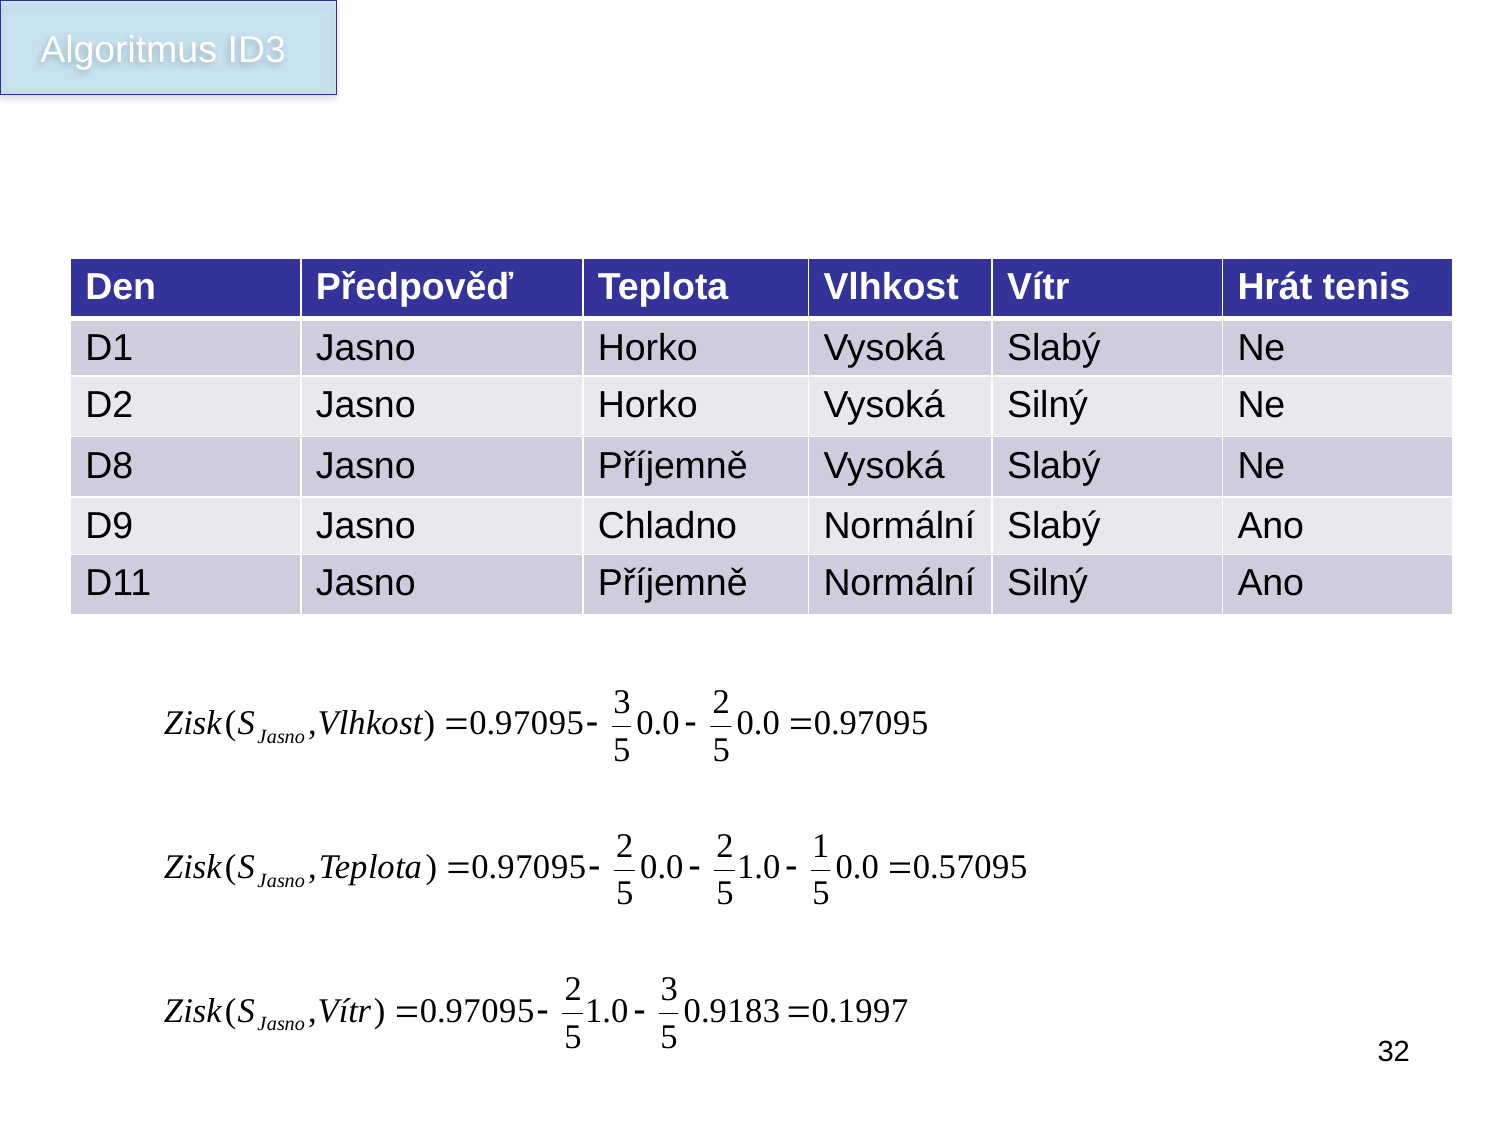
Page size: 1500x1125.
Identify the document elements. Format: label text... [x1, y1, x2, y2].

table_cell Vysoká [809, 437, 991, 496]
table_cell Silný [993, 555, 1222, 614]
table_cell D1 [71, 321, 300, 375]
table_cell Chladno [584, 498, 808, 554]
text_box Algoritmus ID3 [0, 0, 337, 95]
table_cell Slabý [993, 437, 1222, 496]
table_cell Horko [584, 321, 808, 375]
table_cell Ano [1223, 498, 1452, 554]
table_header Teplota [584, 259, 808, 316]
table_cell Ano [1223, 555, 1452, 614]
table_cell Vysoká [809, 377, 991, 436]
table_cell Příjemně [584, 437, 808, 496]
table_cell Příjemně [584, 555, 808, 614]
table_cell Horko [584, 377, 808, 436]
table_cell Jasno [302, 377, 582, 436]
table_cell Ne [1223, 321, 1452, 375]
table_header Předpověď [302, 259, 582, 316]
table_cell Jasno [302, 498, 582, 554]
table_cell Slabý [993, 321, 1222, 375]
slide_number 32 [1074, 1024, 1426, 1103]
table_header Hrát tenis [1223, 259, 1452, 316]
table_header Den [71, 259, 300, 316]
table_cell Silný [993, 377, 1222, 436]
table_header Vlhkost [809, 259, 991, 316]
table_cell Normální [809, 498, 991, 554]
table_cell Vysoká [809, 321, 991, 375]
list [157, 679, 1031, 1057]
table_cell Ne [1223, 377, 1452, 436]
table_cell D2 [71, 377, 300, 436]
table_cell D11 [71, 555, 300, 614]
table_cell Slabý [993, 498, 1222, 554]
table_header Vítr [993, 259, 1222, 316]
table_cell Ne [1223, 437, 1452, 496]
table_cell Jasno [302, 437, 582, 496]
table_cell Jasno [302, 555, 582, 614]
table_cell Jasno [302, 321, 582, 375]
table_cell Normální [809, 555, 991, 614]
table_cell D9 [71, 498, 300, 554]
table_cell D8 [71, 437, 300, 496]
